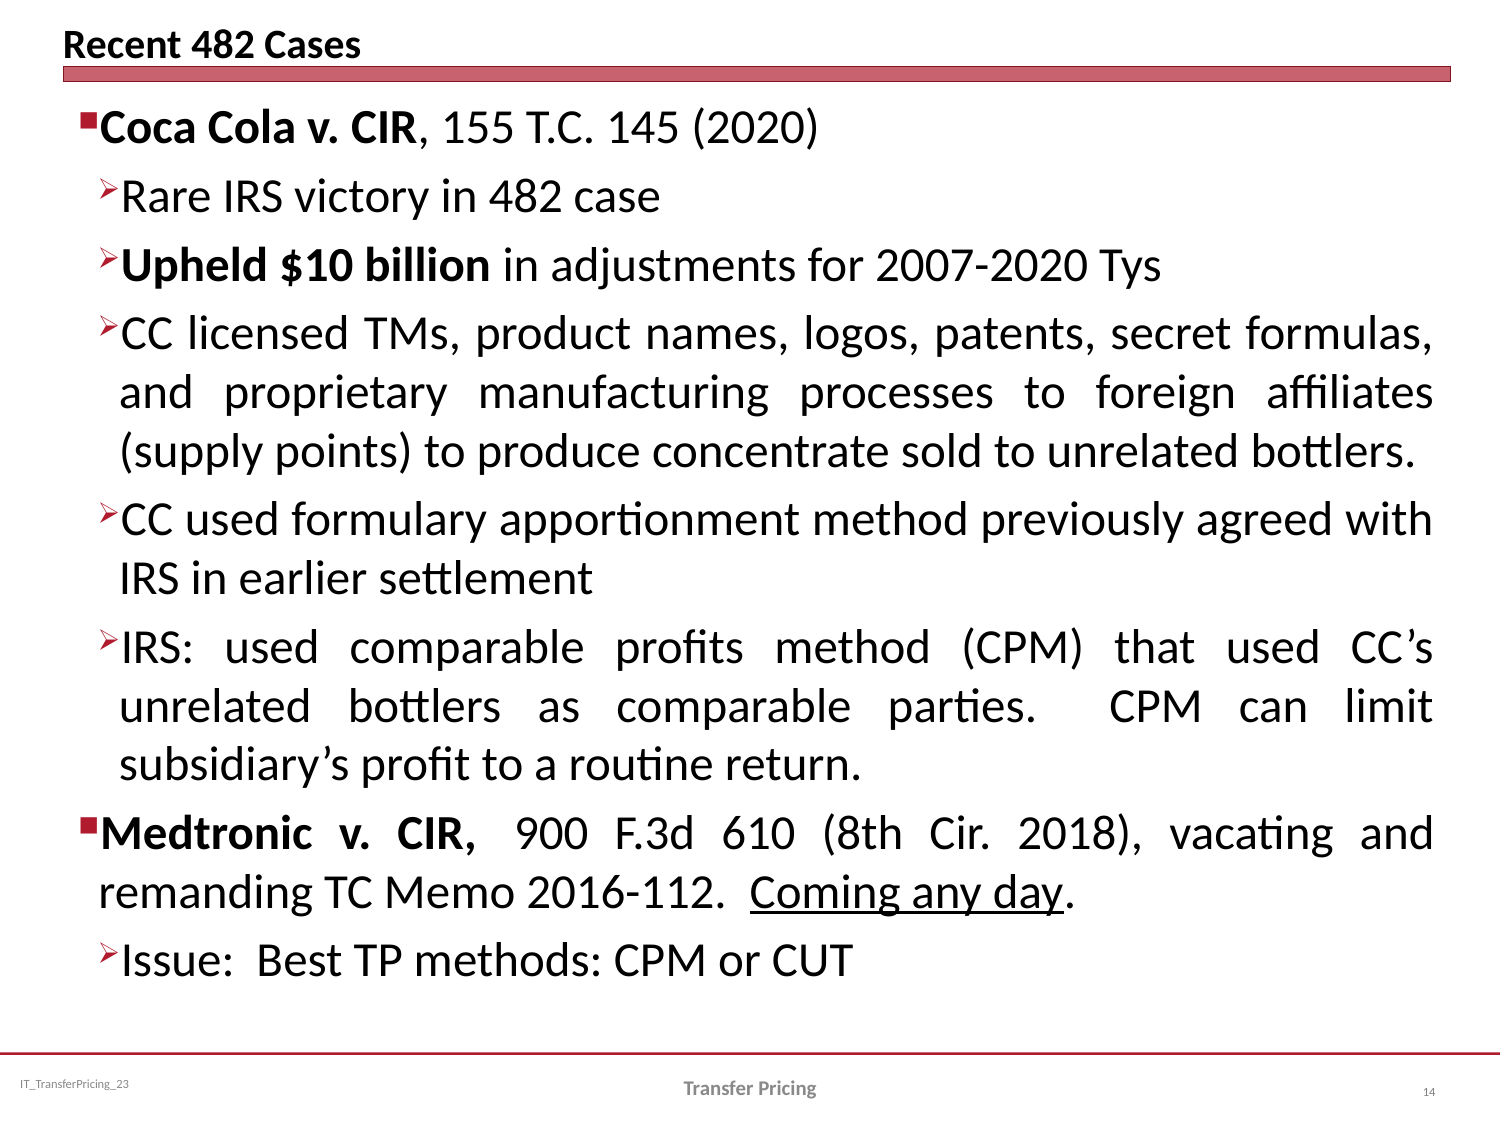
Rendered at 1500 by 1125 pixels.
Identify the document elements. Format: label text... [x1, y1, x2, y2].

list Coca Cola v. CIR, 155 T.C. 145 (2020) Rare IRS victory in 482 case Upheld $10 billion in adjustments for 2007-2020 Tys CC licensed TMs, product names, logos, patents, secret formulas, and proprietary manufacturing processes to foreign affiliates (supply points) to produce concentrate sold to unrelated bottlers. CC used formulary apportionment method previously agreed with IRS in earlier settlement IRS: used comparable profits method (CPM) that used CC’s unrelated bottlers as comparable parties. CPM can limit subsidiary’s profit to a routine return. Medtronic v. CIR, 900 F.3d 610 (8th Cir. 2018), vacating and remanding TC Memo 2016-112. Coming any day. Issue: Best TP methods: CPM or CUT [63, 87, 1451, 1041]
slide_number 14 [1375, 1061, 1451, 1122]
footer Transfer Pricing [512, 1056, 988, 1117]
title Recent 482 Cases [62, 6, 1451, 67]
